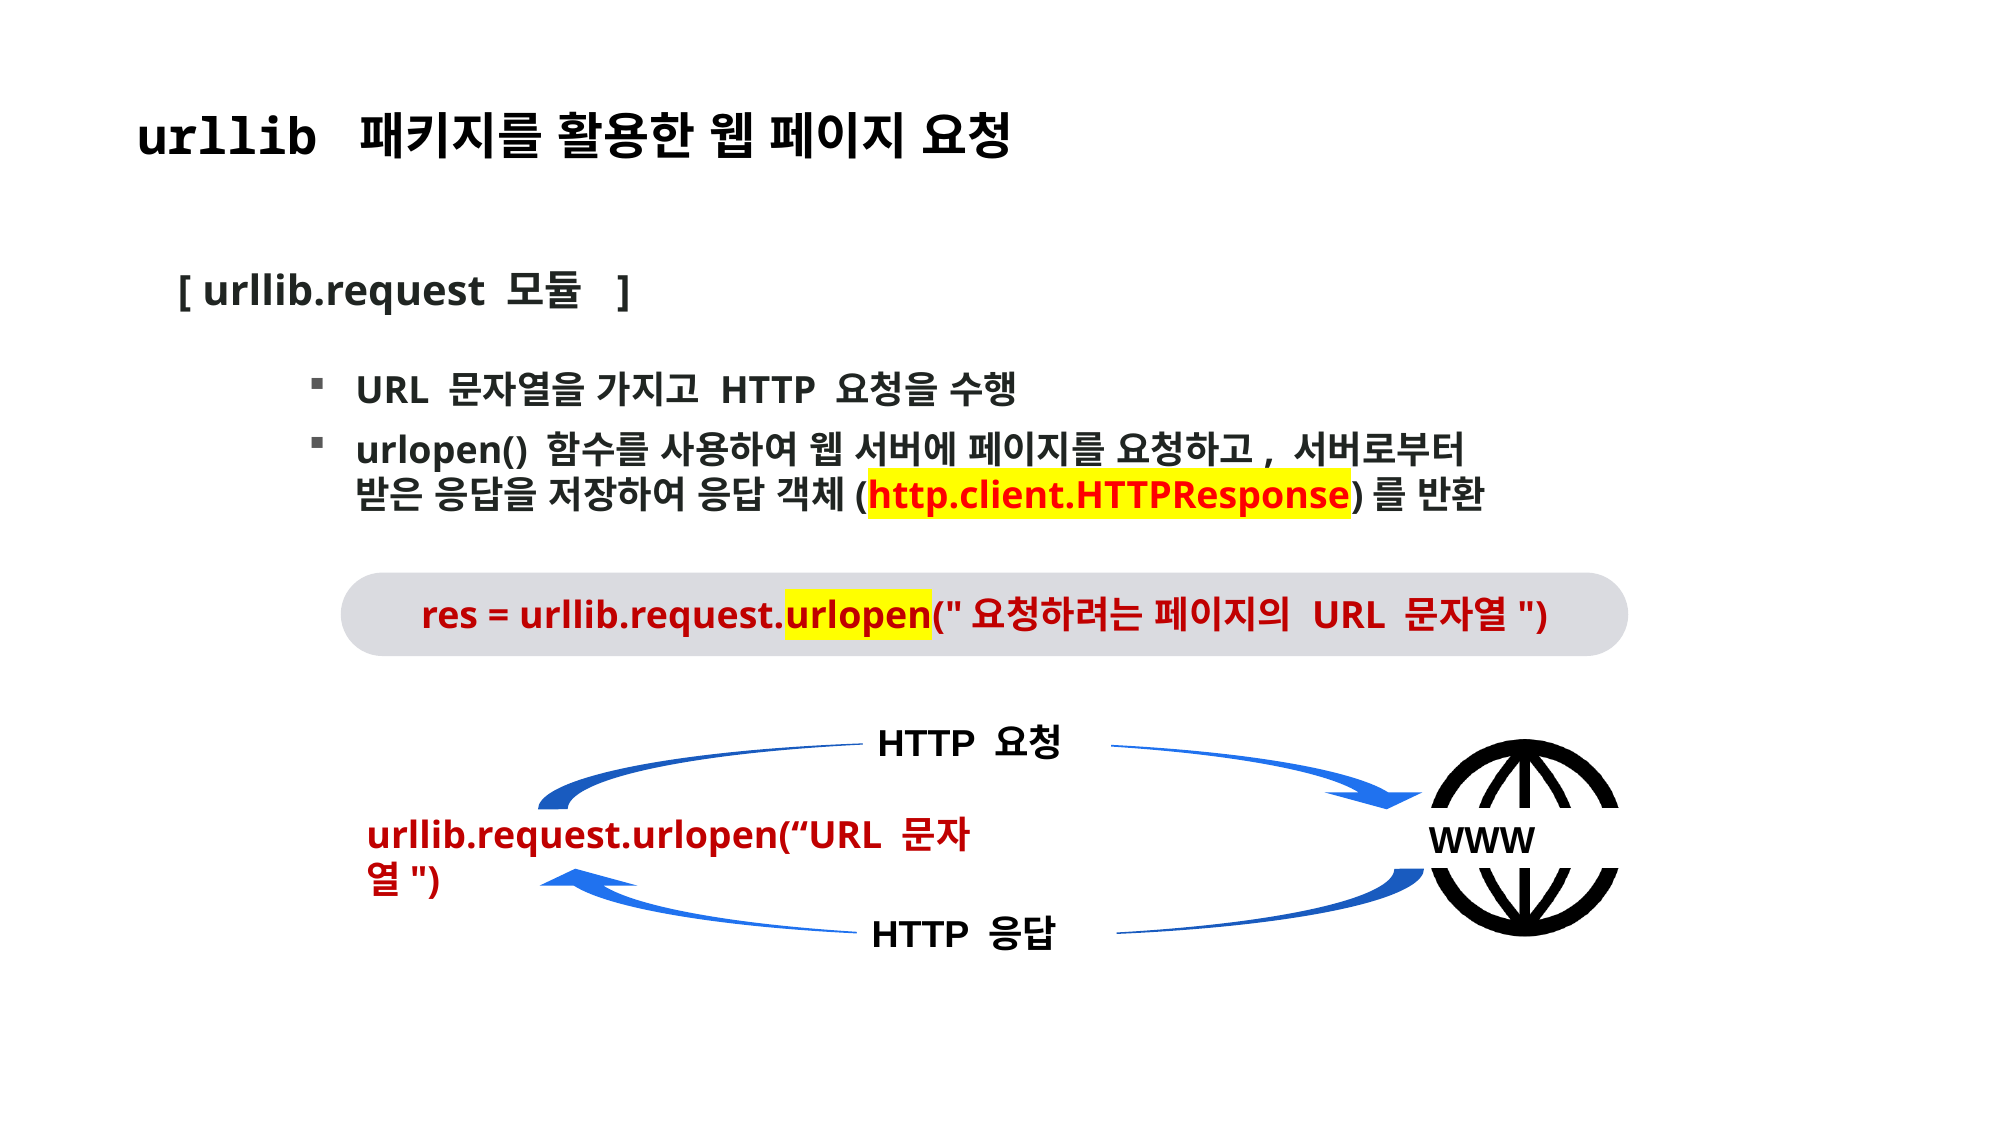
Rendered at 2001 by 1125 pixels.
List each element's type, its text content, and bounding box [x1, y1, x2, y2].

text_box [351, 711, 1649, 963]
text_box urllib 패키지를 활용한 웹 페이지 요청 [122, 97, 1029, 173]
text_box URL 문자열을 가지고 HTTP 요청을 수행 urlopen() 함수를 사용하여 웹 서버에 페이지를 요청하고, 서버로부터 받은 응답을 저장하여 응답 객체(http.client.HTTPResponse)를 반환 [293, 358, 1540, 524]
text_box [340, 572, 1629, 657]
text_box [ urllib.request 모듈 ] [162, 256, 1486, 321]
